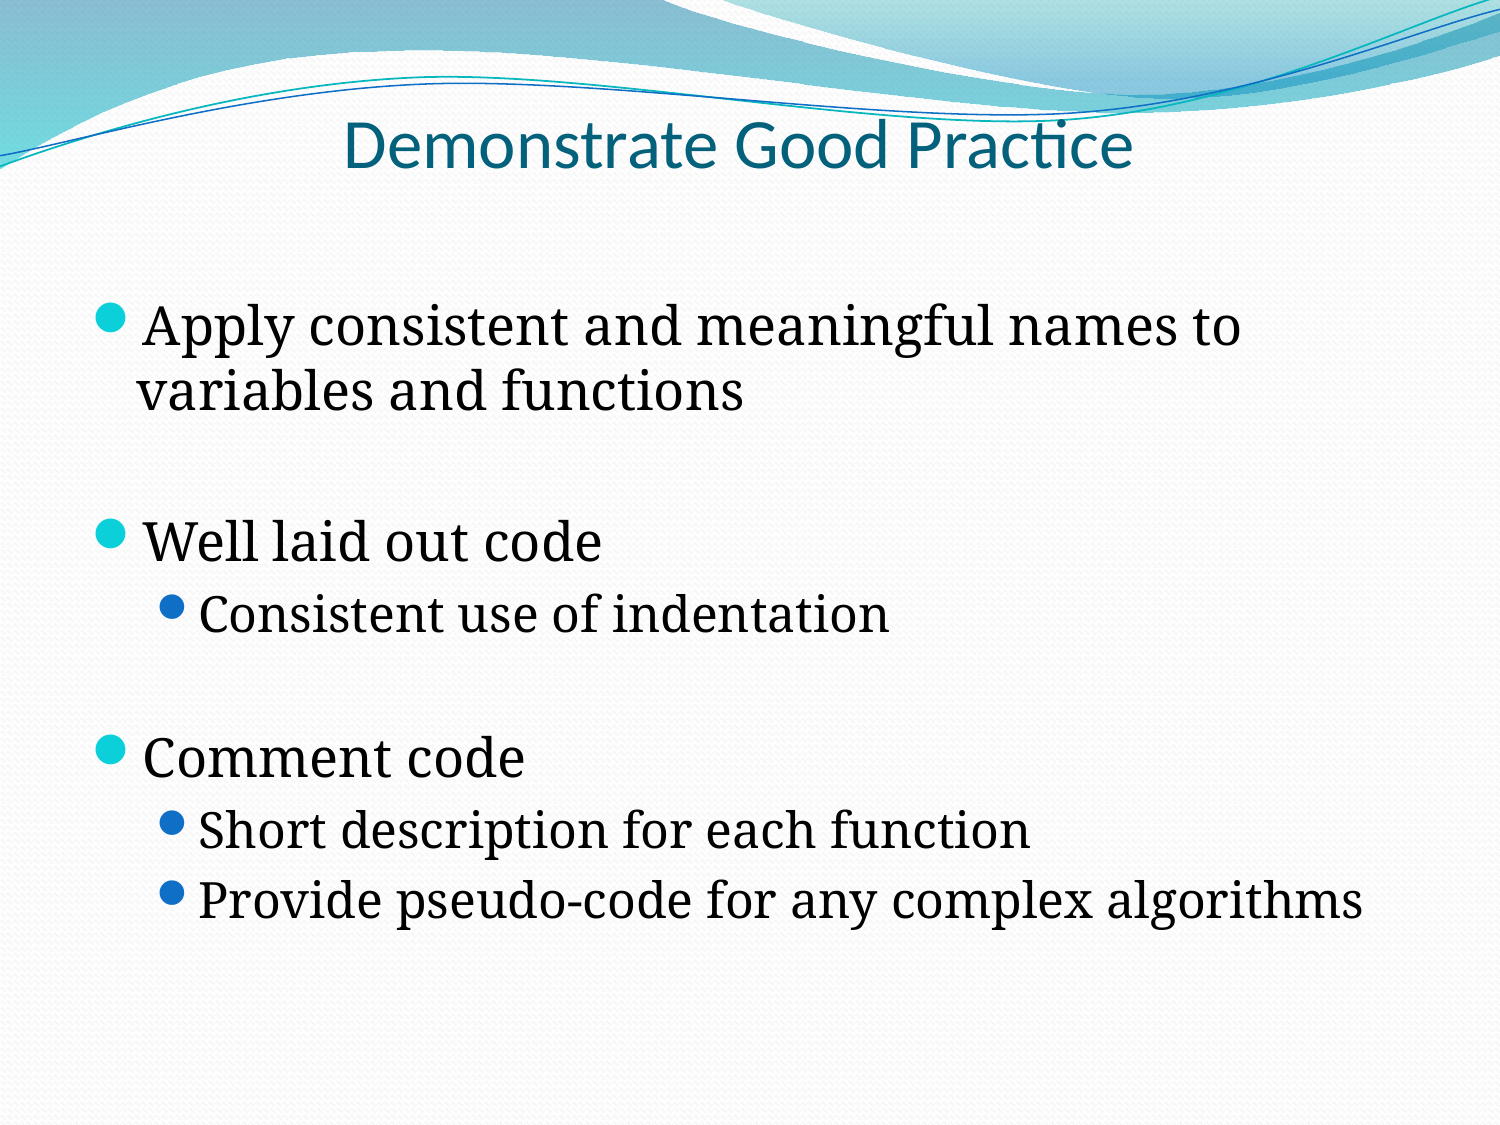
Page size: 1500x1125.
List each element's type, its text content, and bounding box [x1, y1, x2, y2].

list Apply consistent and meaningful names to variables and functions Well laid out code Consistent use of indentation Comment code Short description for each function Provide pseudo-code for any complex algorithms [76, 208, 1427, 1071]
title Demonstrate Good Practice [64, 90, 1415, 183]
